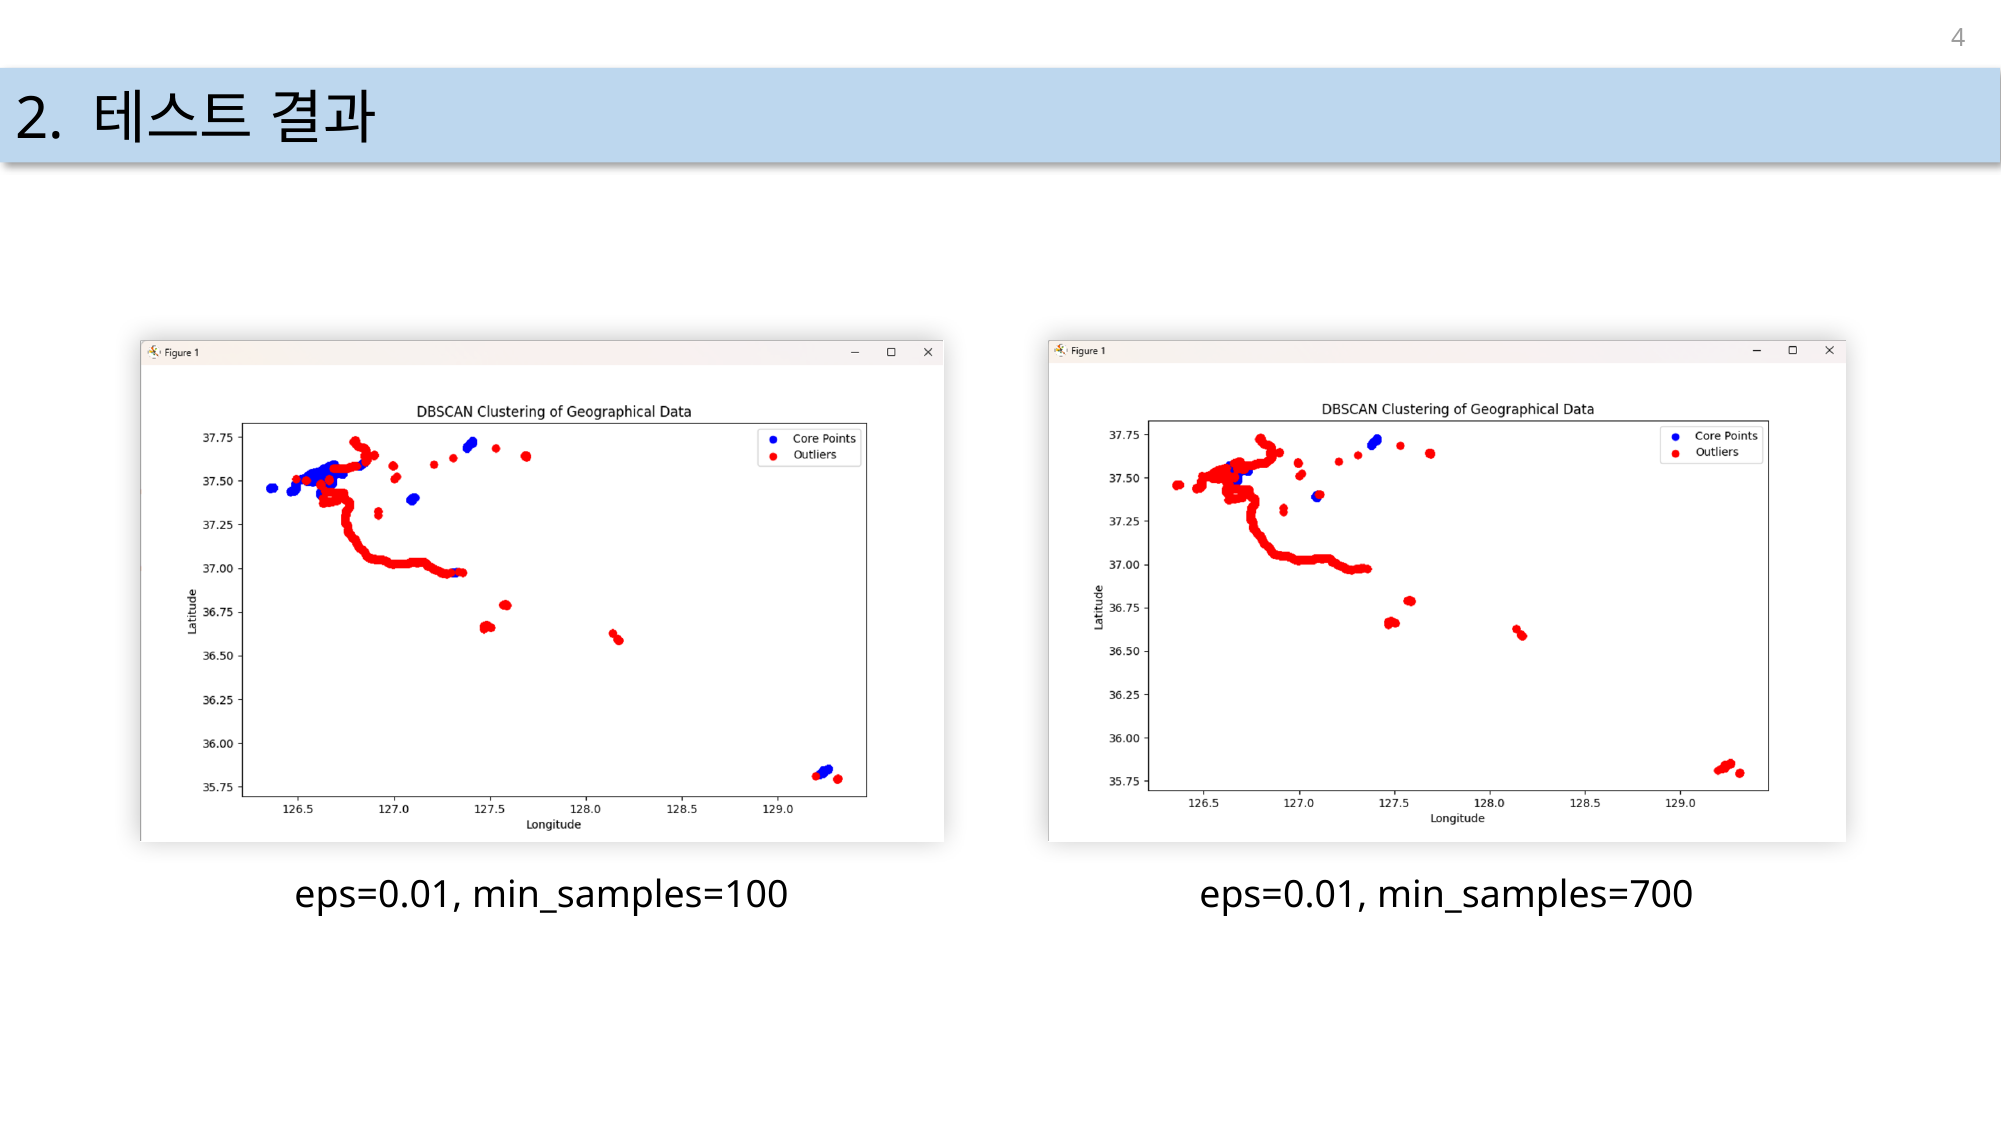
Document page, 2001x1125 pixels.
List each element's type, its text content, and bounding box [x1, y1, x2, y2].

text_box eps=0.01, min_samples=100 [250, 862, 833, 923]
picture [139, 339, 944, 842]
picture [1047, 339, 1847, 842]
title 2. 테스트 결과 [0, 53, 1725, 177]
slide_number 4 [1530, 8, 1981, 68]
text_box eps=0.01, min_samples=700 [1155, 862, 1739, 923]
